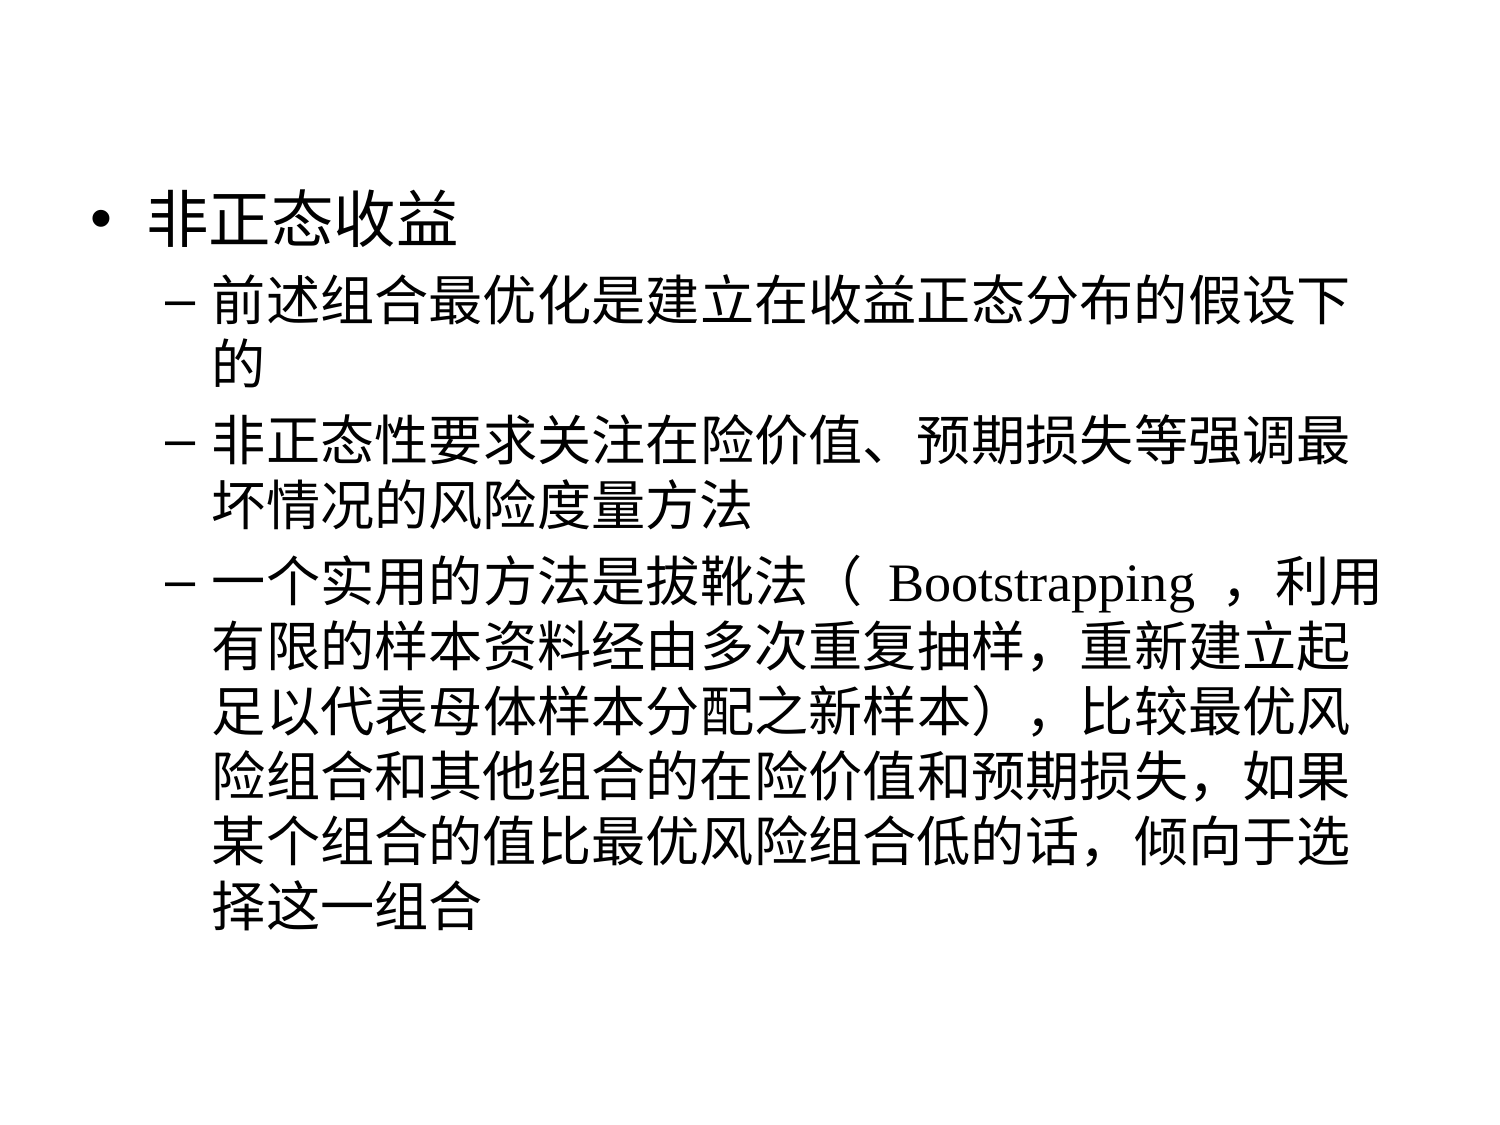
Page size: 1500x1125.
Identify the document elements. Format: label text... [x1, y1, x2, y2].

list 非正态收益 前述组合最优化是建立在收益正态分布的假设下的 非正态性要求关注在险价值、预期损失等强调最坏情况的风险度量方法 一个实用的方法是拔靴法（ Bootstrapping ，利用有限的样本资料经由多次重复抽样，重新建立起足以代表母体样本分配之新样本），比较最优风险组合和其他组合的在险价值和预期损失，如果某个组合的值比最优风险组合低的话，倾向于选择这一组合 [75, 172, 1400, 1005]
